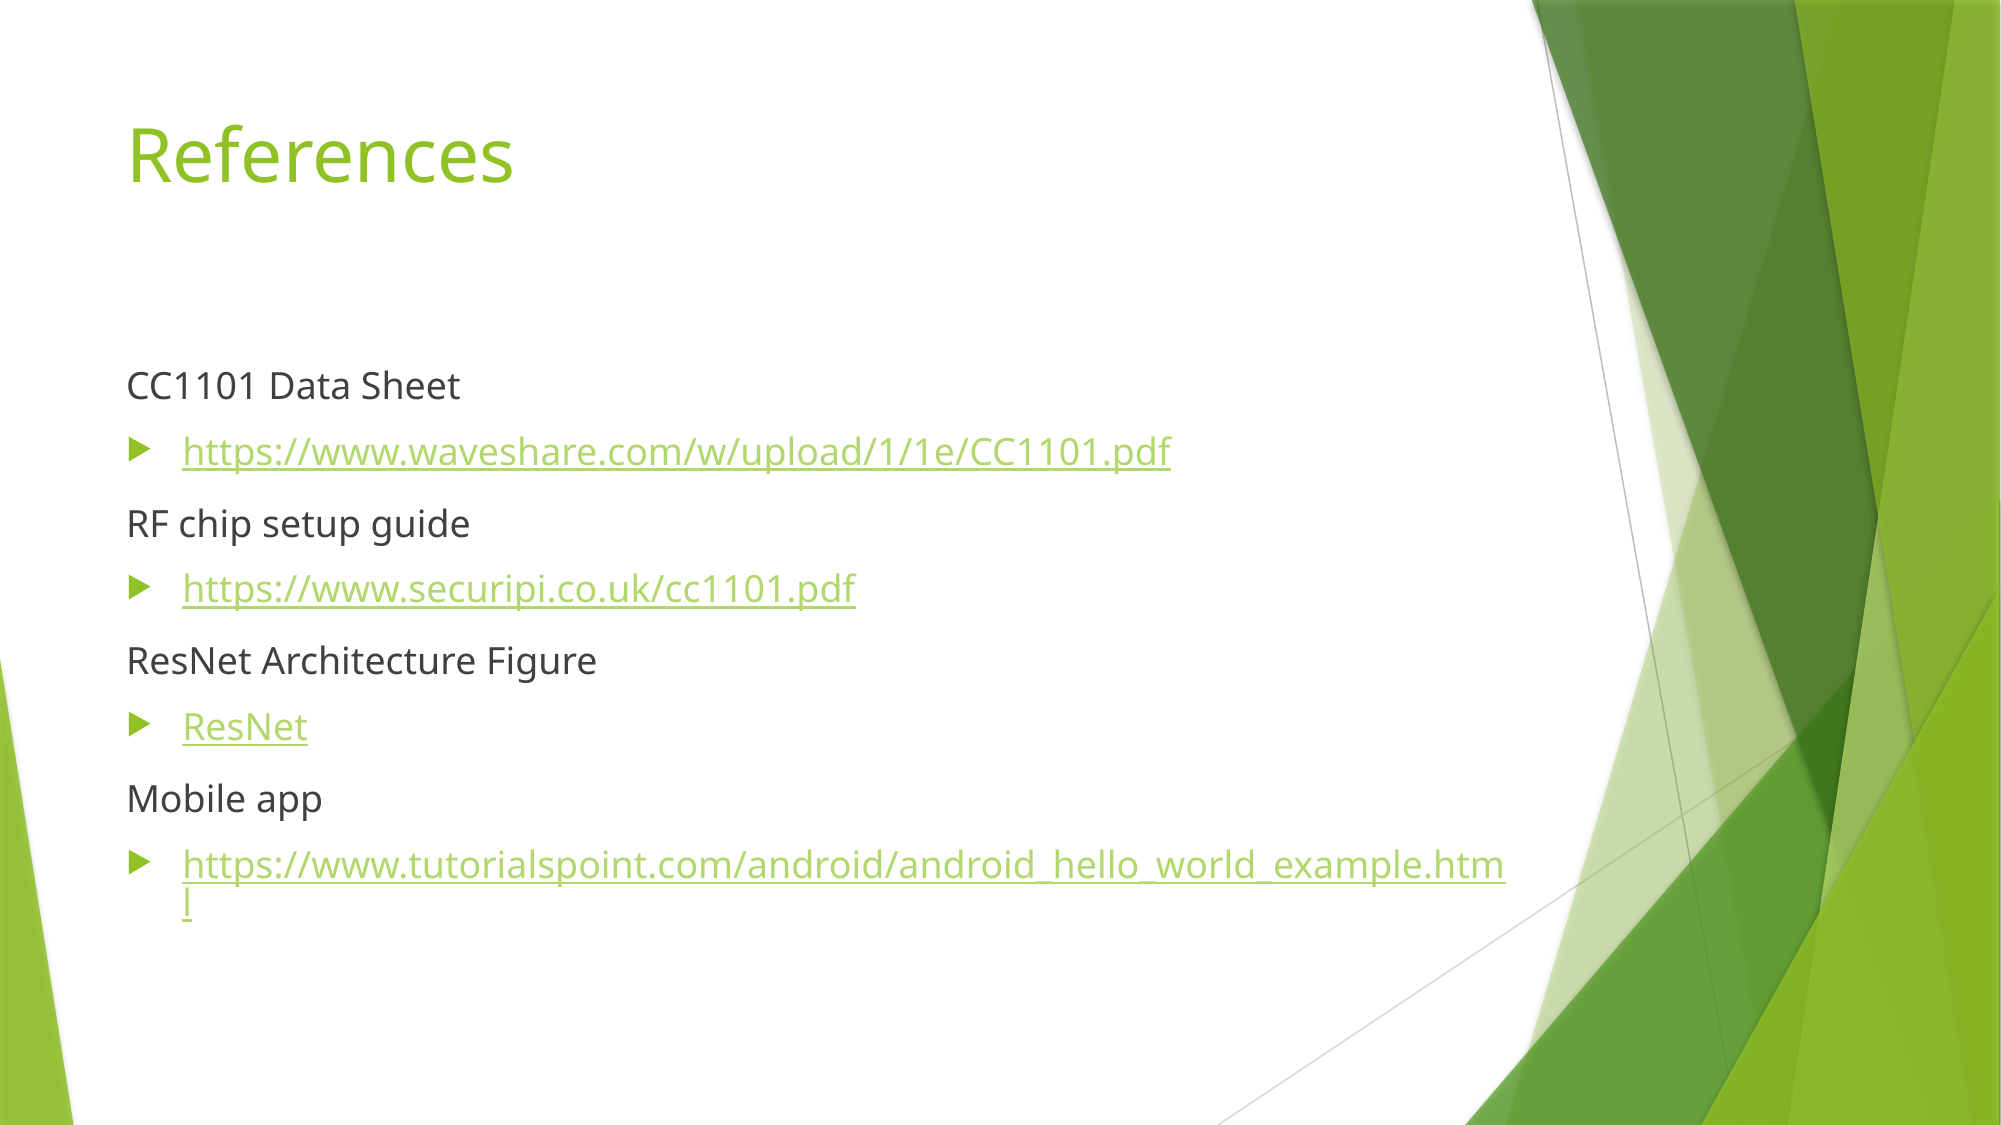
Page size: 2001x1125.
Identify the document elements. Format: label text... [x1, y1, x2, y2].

title References [111, 99, 1522, 317]
list CC1101 Data Sheet https://www.waveshare.com/w/upload/1/1e/CC1101.pdf RF chip setup guide https://www.securipi.co.uk/cc1101.pdf ResNet Architecture Figure ResNet Mobile app https://www.tutorialspoint.com/android/android_hello_world_example.html [111, 354, 1522, 992]
